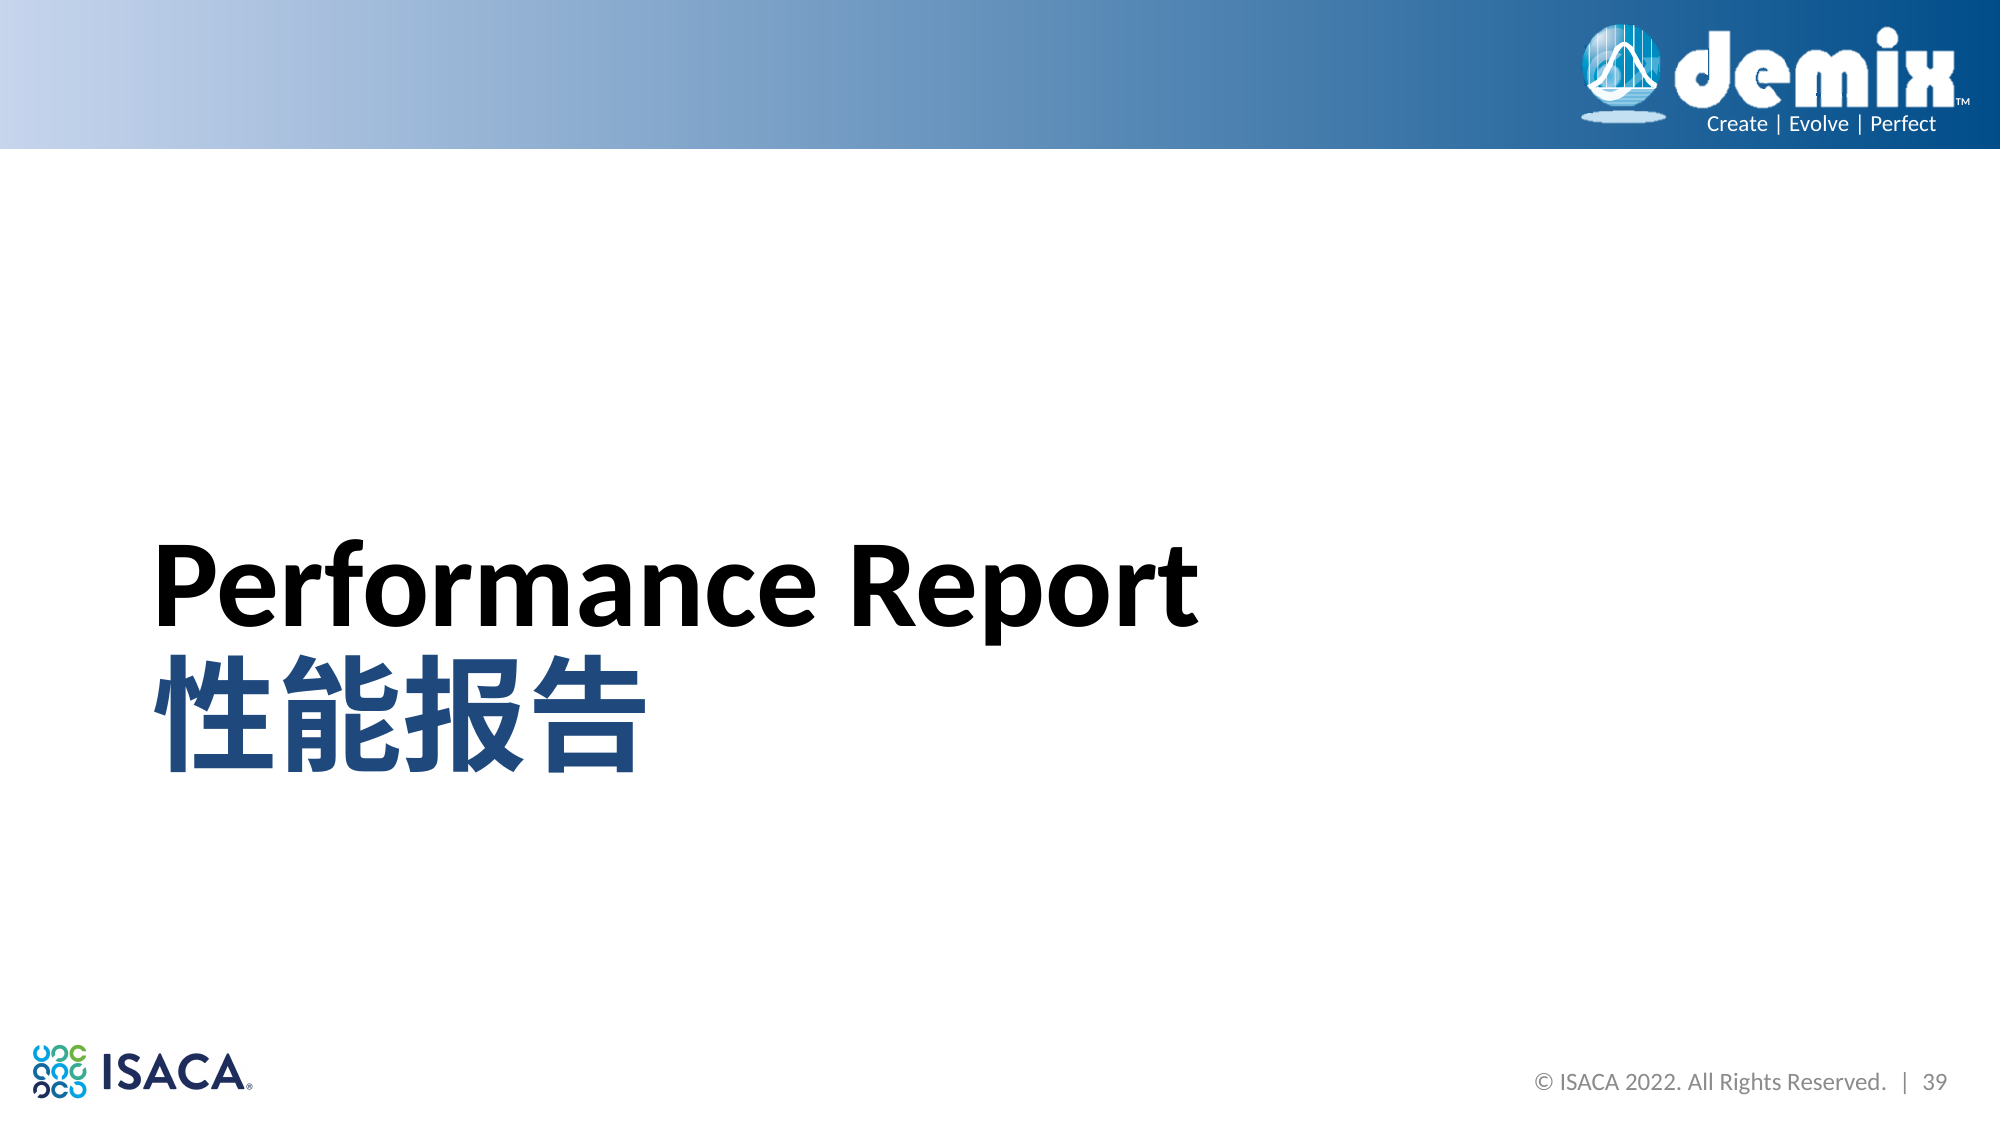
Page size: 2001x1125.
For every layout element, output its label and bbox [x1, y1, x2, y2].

picture [1549, 3, 2000, 153]
text_box [35, 195, 1925, 1038]
picture [29, 1043, 255, 1103]
